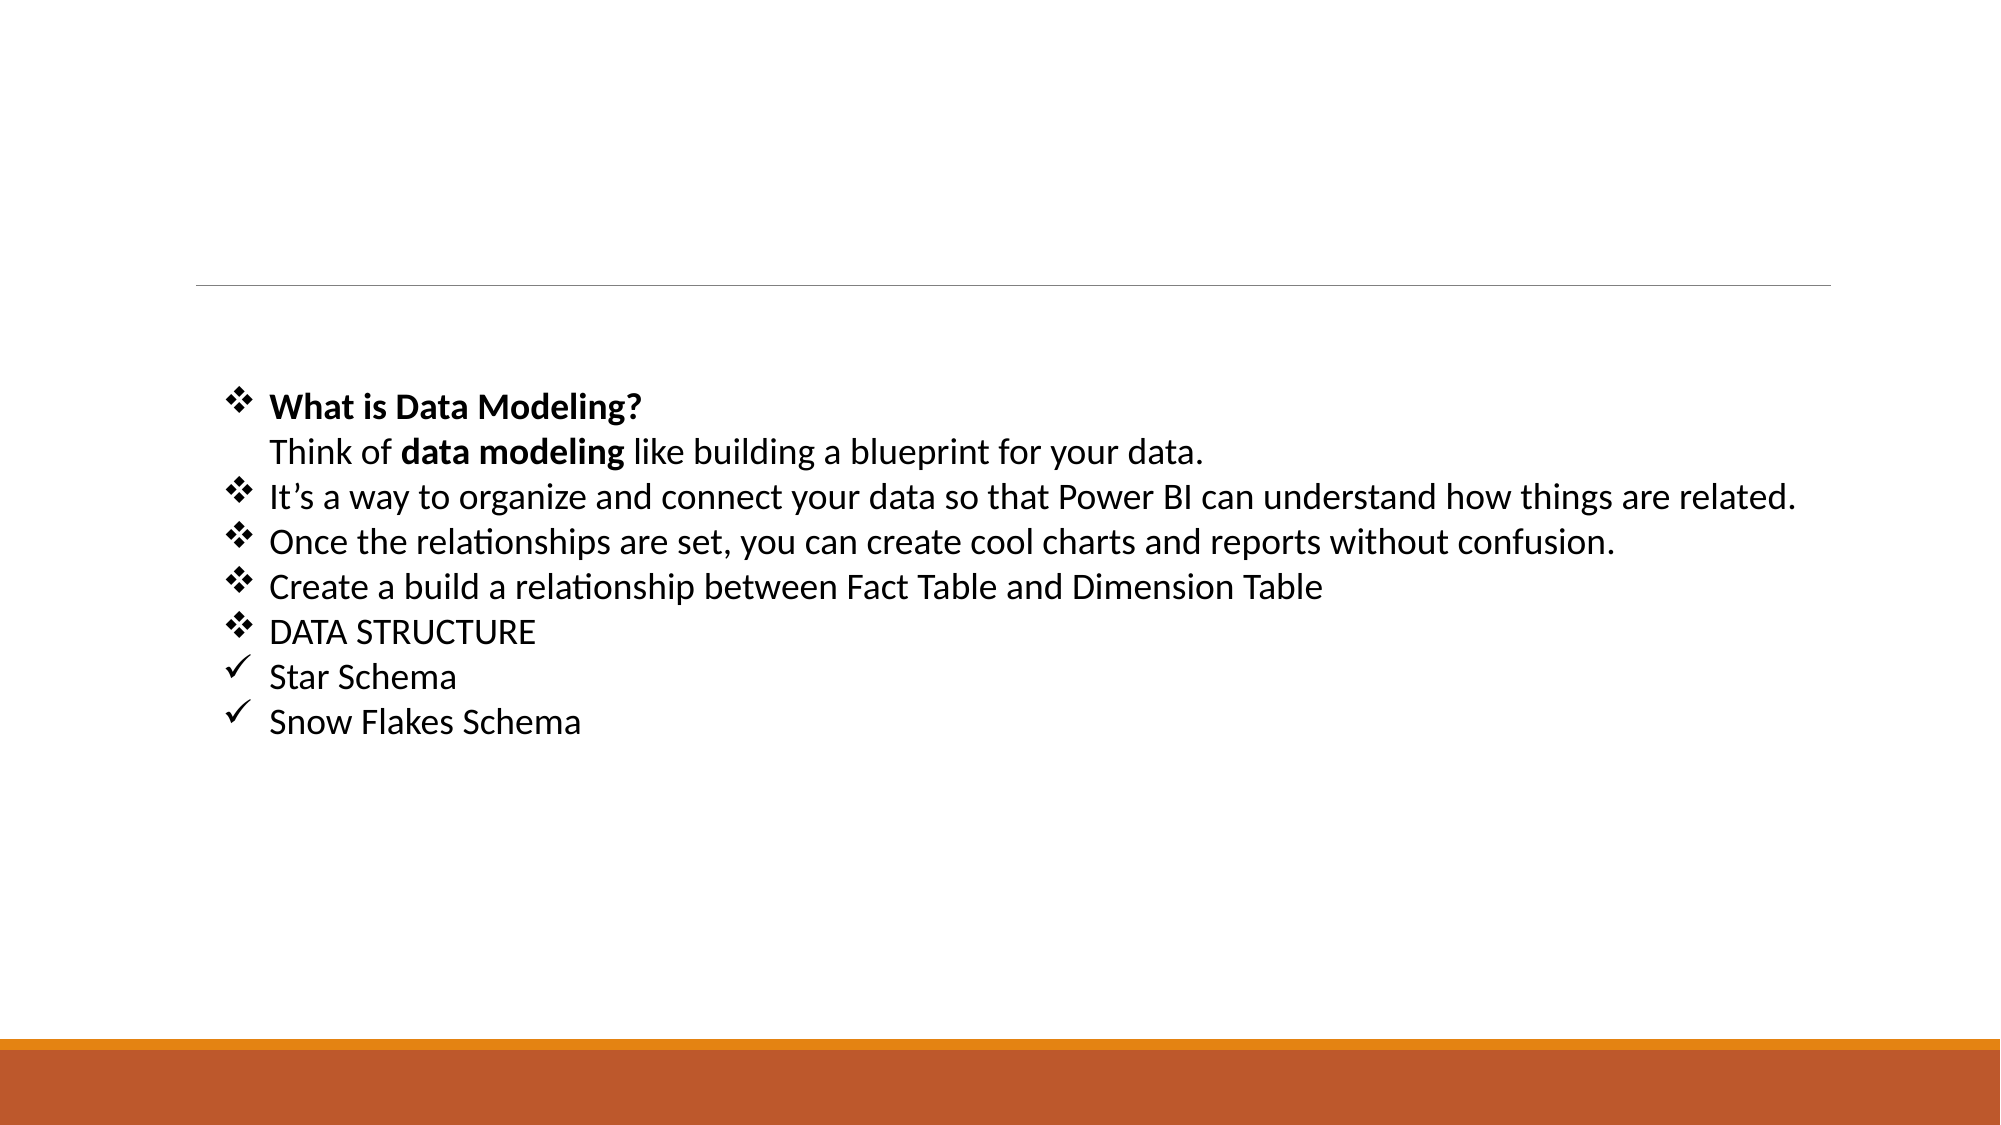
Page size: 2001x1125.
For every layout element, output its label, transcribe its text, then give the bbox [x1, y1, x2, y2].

text_box What is Data Modeling? Think of data modeling like building a blueprint for your data. It’s a way to organize and connect your data so that Power BI can understand how things are related. Once the relationships are set, you can create cool charts and reports without confusion. Create a build a relationship between Fact Table and Dimension Table DATA STRUCTURE Star Schema Snow Flakes Schema [207, 374, 1822, 840]
